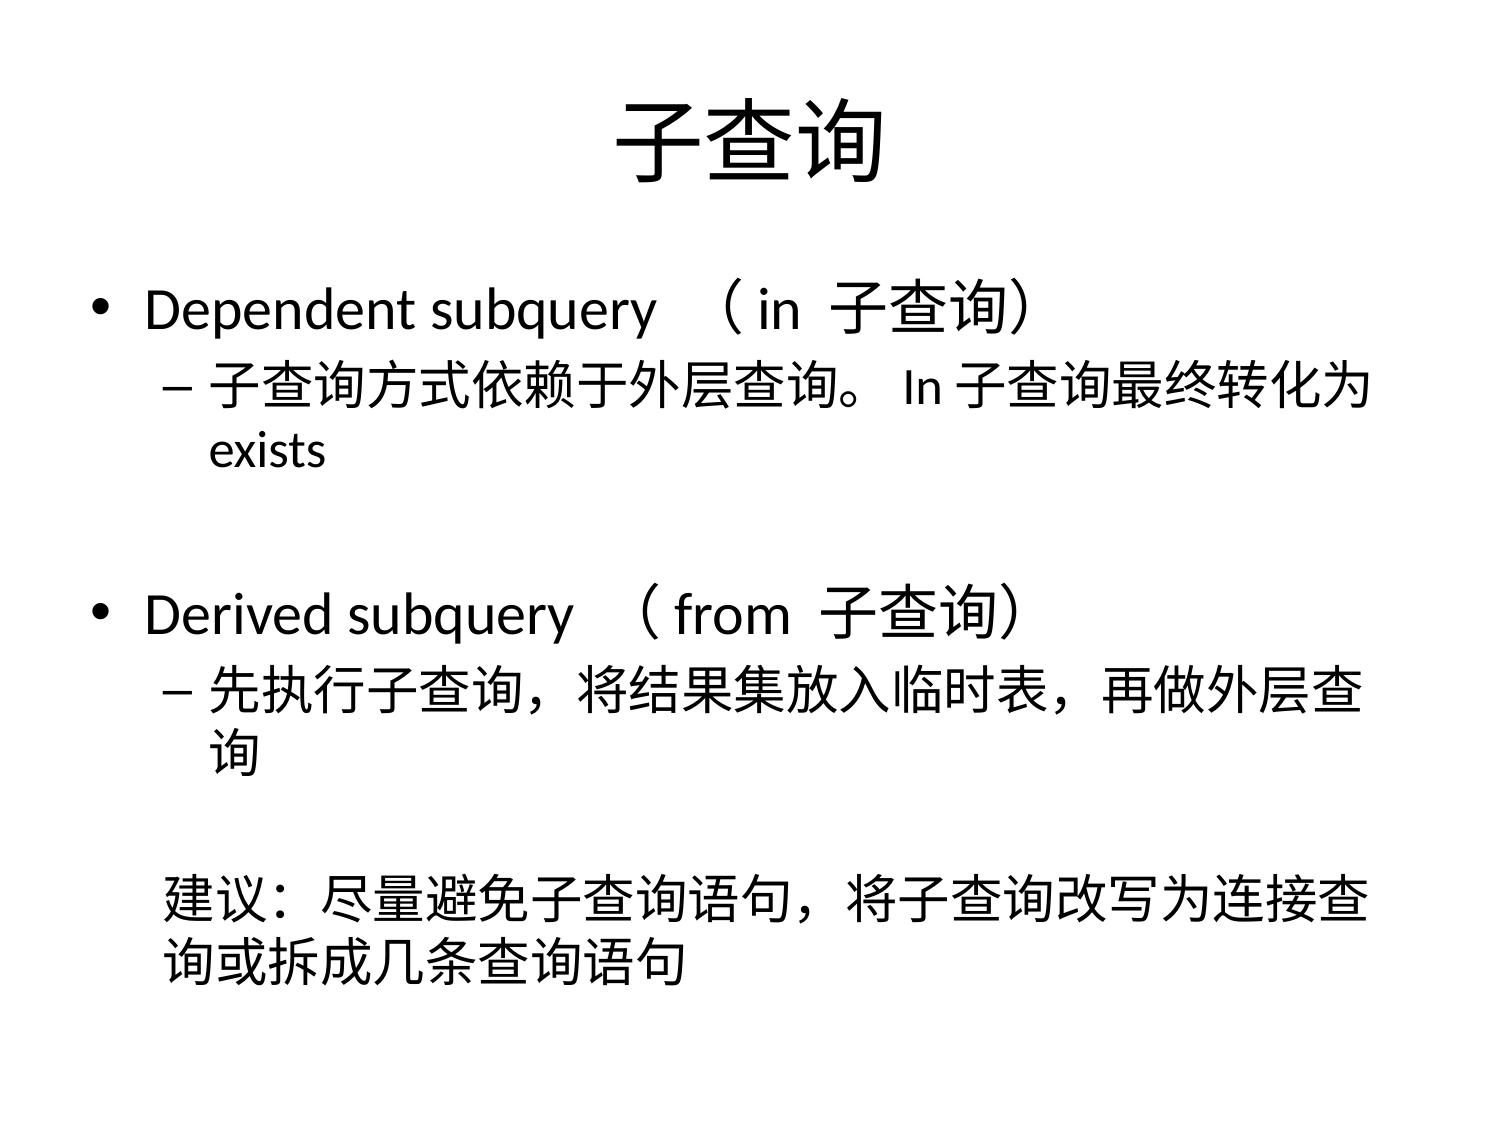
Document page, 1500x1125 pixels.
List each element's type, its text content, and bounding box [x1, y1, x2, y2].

title 子查询 [75, 45, 1425, 233]
list Dependent subquery （in 子查询） 子查询方式依赖于外层查询。In子查询最终转化为exists Derived subquery （from 子查询） 先执行子查询，将结果集放入临时表，再做外层查询 建议：尽量避免子查询语句，将子查询改写为连接查询或拆成几条查询语句 [75, 262, 1425, 1005]
